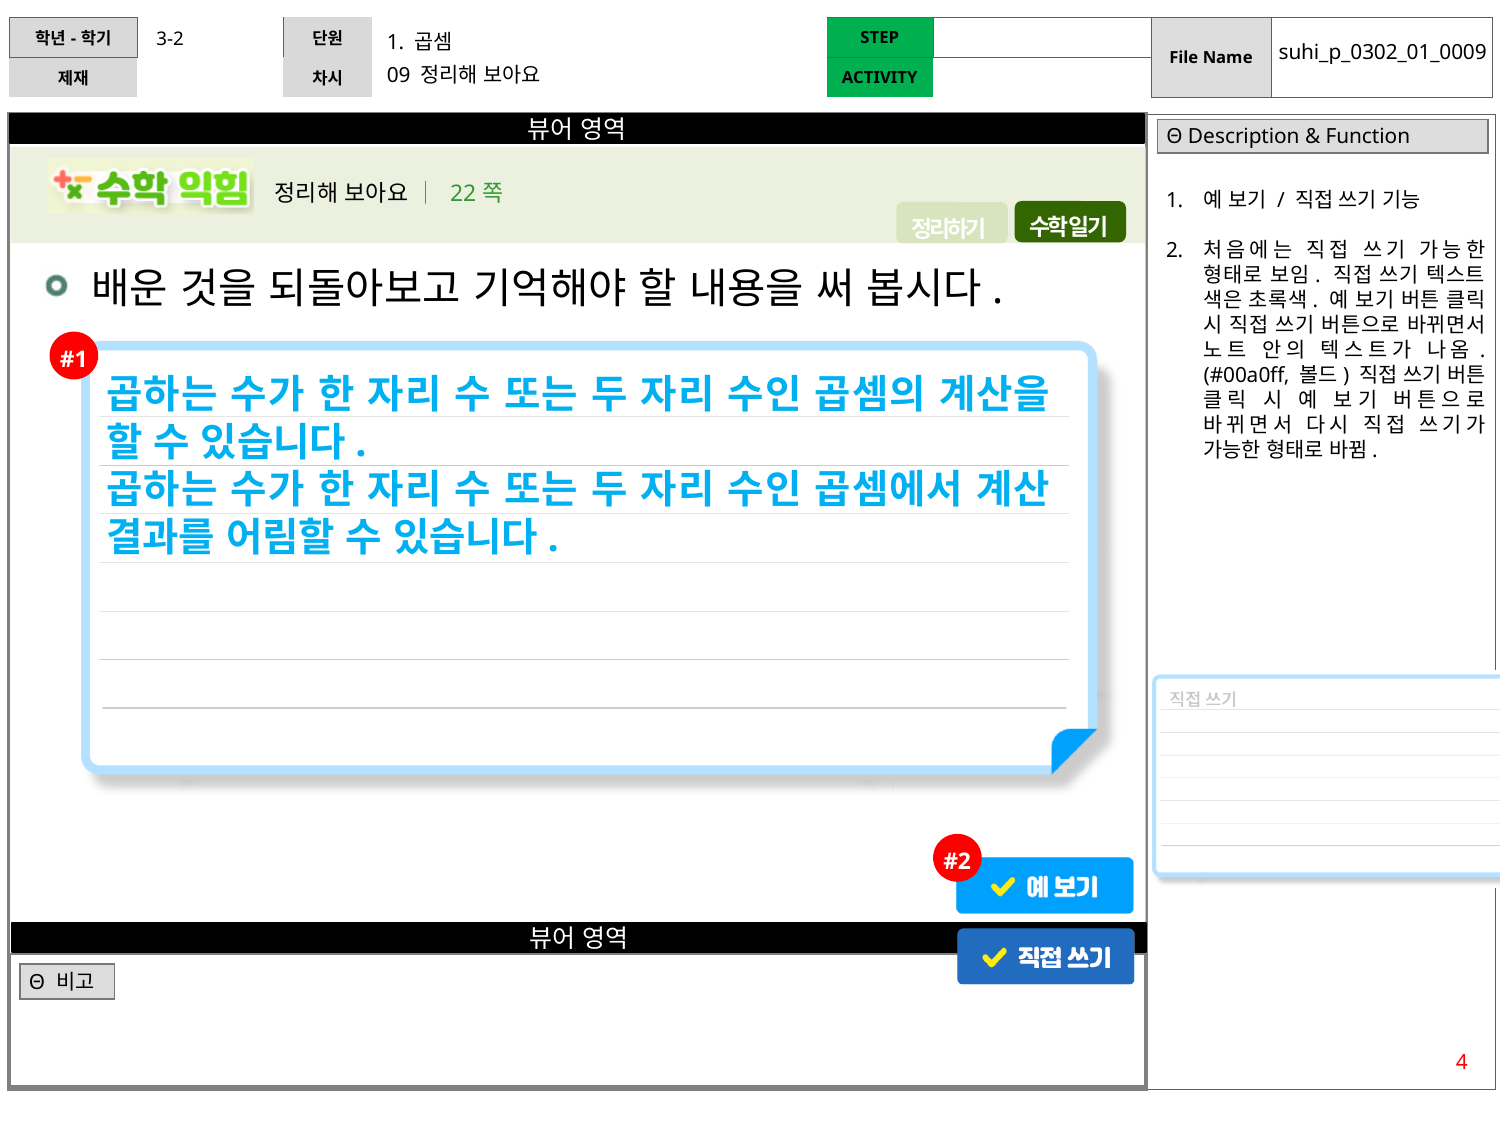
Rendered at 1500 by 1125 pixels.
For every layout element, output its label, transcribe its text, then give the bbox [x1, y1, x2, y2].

picture [957, 928, 1135, 985]
text_box 정리하기 [896, 192, 1017, 249]
text_box #2 [930, 831, 984, 884]
text_box 예 보기 / 직접 쓰기 기능 처음에는 직접 쓰기 가능한 형태로 보임. 직접 쓰기 텍스트 색은 초록색. 예 보기 버튼 클릭 시 직접 쓰기 버튼으로 바뀌면서 노트 안의 텍스트가 나옴. (#00a0ff, 볼드) 직접 쓰기 버튼 클릭 시 예 보기 버튼으로 바뀌면서 다시 직접 쓰기가 가능한 형태로 바뀜. [1151, 179, 1500, 494]
text_box #1 [47, 329, 83, 381]
text_box 3-2 [141, 18, 284, 55]
text_box 09 정리해 보아요 [372, 54, 721, 96]
picture [956, 857, 1134, 914]
text_box 정리해 보아요 │ 22쪽 [259, 171, 808, 214]
text_box 1. 곱셈 [372, 21, 715, 54]
table_header Θ Description & Function [1158, 120, 1487, 152]
text_box suhi_p_0302_01_0009 [1263, 30, 1500, 71]
picture [42, 267, 72, 303]
text_box 수학 일기 [1014, 191, 1135, 248]
text_box 배운 것을 되돌아보고 기억해야 할 내용을 써 봅시다. [76, 254, 1112, 320]
picture [73, 332, 1123, 799]
picture [48, 158, 254, 214]
picture [1148, 670, 1500, 889]
